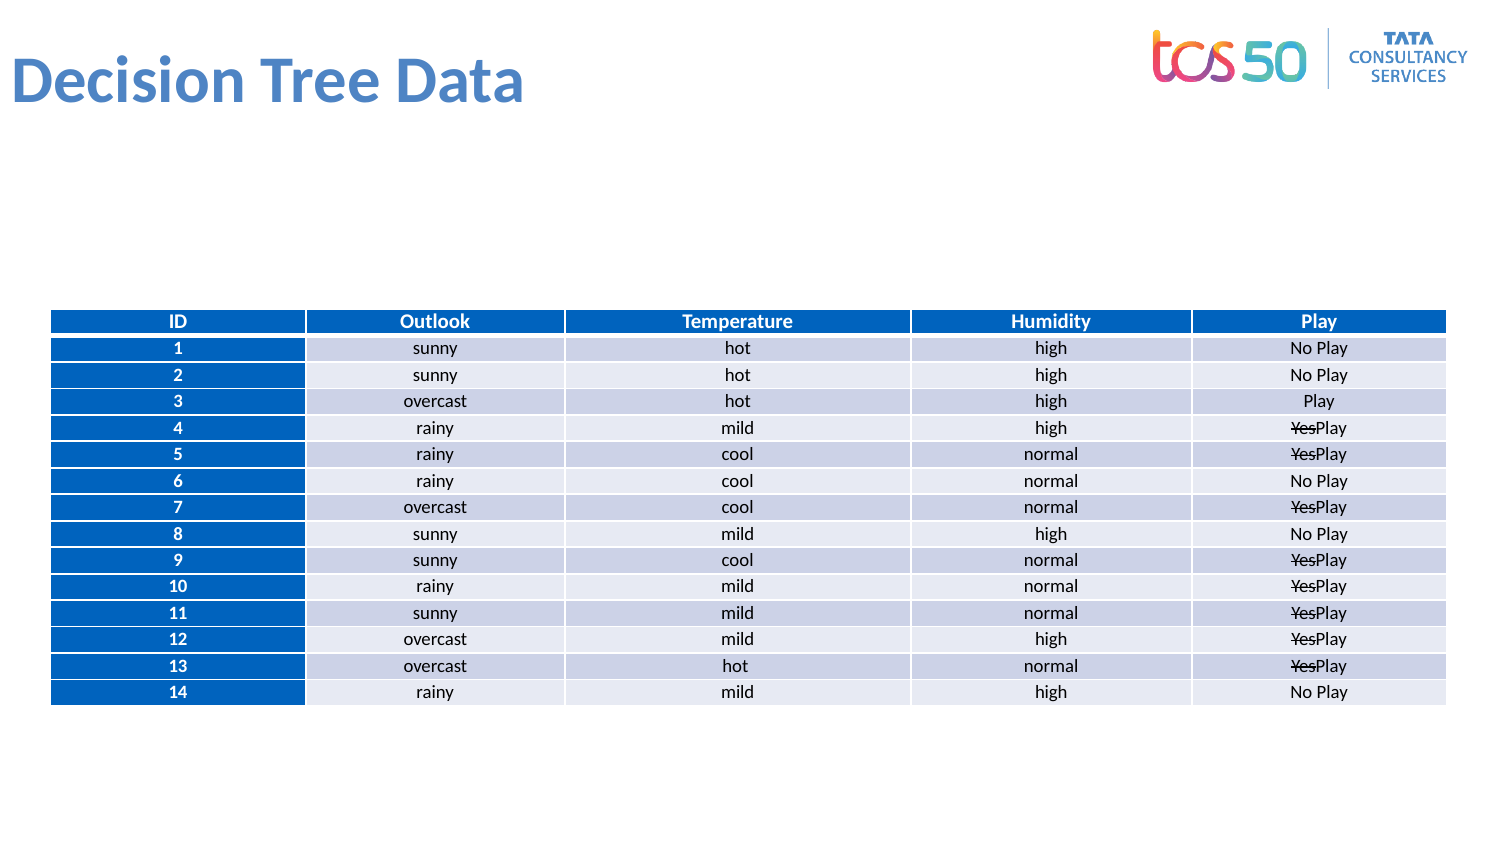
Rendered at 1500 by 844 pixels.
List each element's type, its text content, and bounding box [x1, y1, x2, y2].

table_cell cool [566, 548, 910, 573]
table_cell rainy [307, 575, 564, 599]
table_cell 9 [51, 548, 305, 573]
table_cell sunny [307, 522, 564, 546]
table_cell sunny [307, 338, 564, 361]
table_cell No Play [1193, 338, 1446, 361]
table_cell 3 [51, 389, 305, 414]
table_cell mild [566, 680, 910, 705]
table_cell 6 [51, 469, 305, 493]
table_cell rainy [307, 442, 564, 467]
table_cell YesPlay [1193, 548, 1446, 573]
table_cell cool [566, 469, 910, 493]
table_cell No Play [1193, 363, 1446, 388]
table_cell 5 [51, 442, 305, 467]
table_cell hot [566, 338, 910, 361]
table_cell 12 [51, 627, 305, 652]
table_cell normal [912, 575, 1191, 599]
table_cell normal [912, 495, 1191, 520]
table_cell 14 [51, 680, 305, 705]
table_cell No Play [1193, 522, 1446, 546]
table_cell cool [566, 442, 910, 467]
table_cell mild [566, 601, 910, 626]
table_cell Play [1193, 389, 1446, 414]
table_cell No Play [1193, 469, 1446, 493]
table_cell sunny [307, 363, 564, 388]
picture [1111, 0, 1500, 117]
table_cell mild [566, 575, 910, 599]
table_cell rainy [307, 680, 564, 705]
table_cell No Play [1193, 680, 1446, 705]
table_cell rainy [307, 469, 564, 493]
table_cell YesPlay [1193, 416, 1446, 440]
table_cell sunny [307, 601, 564, 626]
table_cell 13 [51, 654, 305, 679]
table_cell mild [566, 522, 910, 546]
table_header Outlook [307, 310, 564, 333]
table_cell YesPlay [1193, 601, 1446, 626]
table_cell 10 [51, 575, 305, 599]
table_cell high [912, 389, 1191, 414]
table_cell 2 [51, 363, 305, 388]
table_cell overcast [307, 495, 564, 520]
table_cell mild [566, 627, 910, 652]
table_cell overcast [307, 389, 564, 414]
table_cell 7 [51, 495, 305, 520]
table_cell rainy [307, 416, 564, 440]
table_cell hot [566, 363, 910, 388]
table_cell YesPlay [1193, 442, 1446, 467]
table_cell overcast [307, 654, 564, 679]
table_cell YesPlay [1193, 654, 1446, 679]
table_cell 8 [51, 522, 305, 546]
table_cell mild [566, 416, 910, 440]
table_cell high [912, 363, 1191, 388]
table_cell normal [912, 442, 1191, 467]
table_cell high [912, 627, 1191, 652]
table_cell normal [912, 548, 1191, 573]
table_header Play [1193, 310, 1446, 333]
table_cell hot [566, 389, 910, 414]
table_cell high [912, 338, 1191, 361]
table_cell 11 [51, 601, 305, 626]
table_header Temperature [566, 310, 910, 333]
table_cell normal [912, 469, 1191, 493]
table_cell high [912, 416, 1191, 440]
table_cell normal [912, 654, 1191, 679]
table_cell YesPlay [1193, 575, 1446, 599]
table_cell cool [566, 495, 910, 520]
title Decision Tree Data [0, 35, 1459, 115]
table_header Humidity [912, 310, 1191, 333]
table_cell YesPlay [1193, 627, 1446, 652]
table_cell normal [912, 601, 1191, 626]
table_cell sunny [307, 548, 564, 573]
table_cell overcast [307, 627, 564, 652]
table_cell 4 [51, 416, 305, 440]
table_cell 1 [51, 338, 305, 361]
table_cell high [912, 680, 1191, 705]
table_cell high [912, 522, 1191, 546]
table_cell YesPlay [1193, 495, 1446, 520]
table_header ID [51, 310, 305, 333]
table_cell hot [566, 654, 910, 679]
